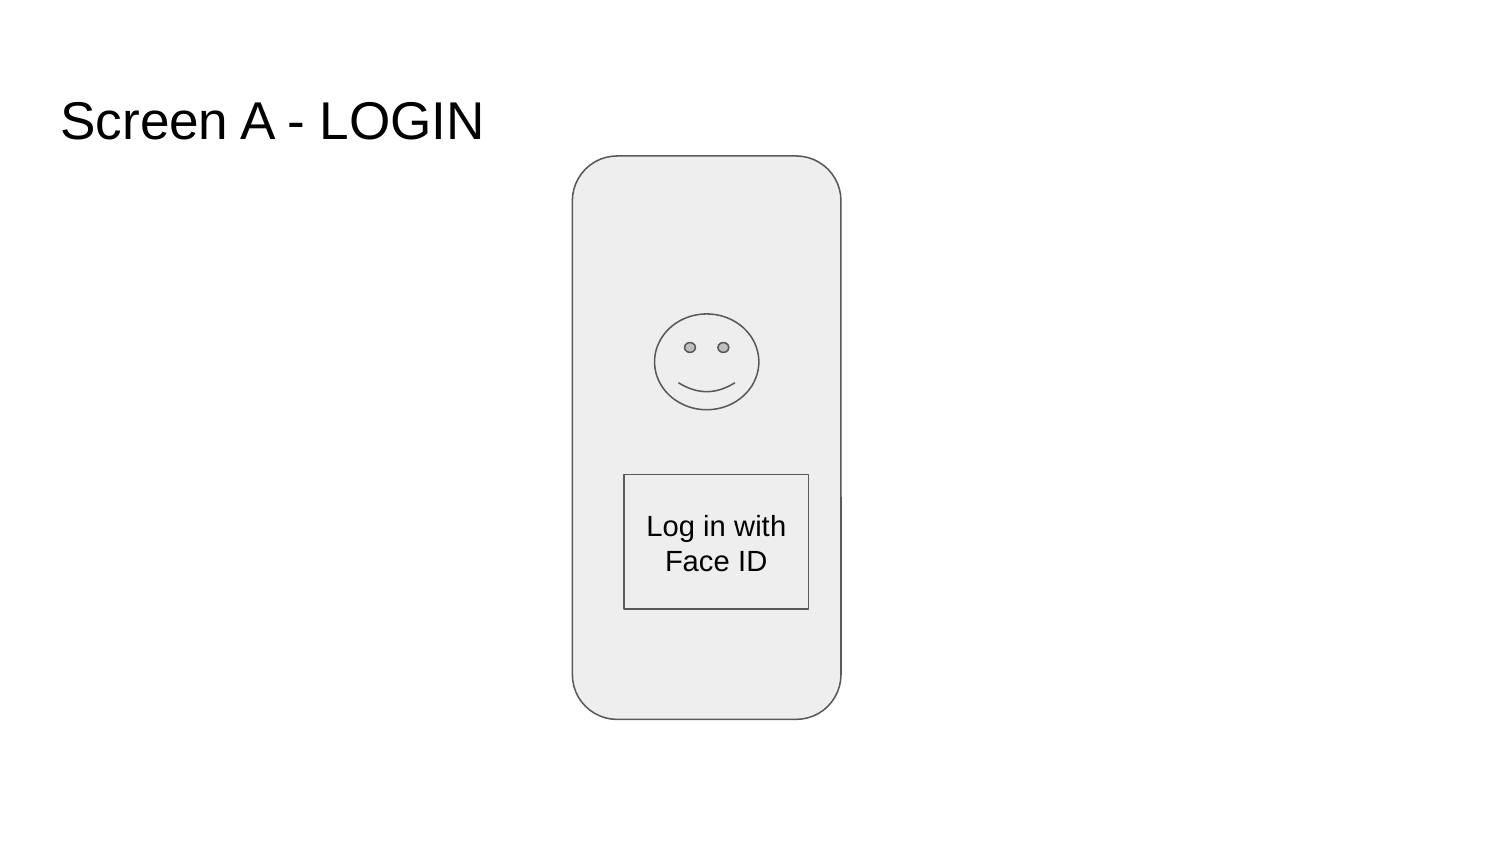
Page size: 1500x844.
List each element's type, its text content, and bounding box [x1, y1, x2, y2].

text_box [572, 166, 842, 720]
text_box Log in with Face ID [624, 474, 809, 609]
text_box [654, 313, 759, 410]
title Screen A - LOGIN [45, 71, 1444, 166]
